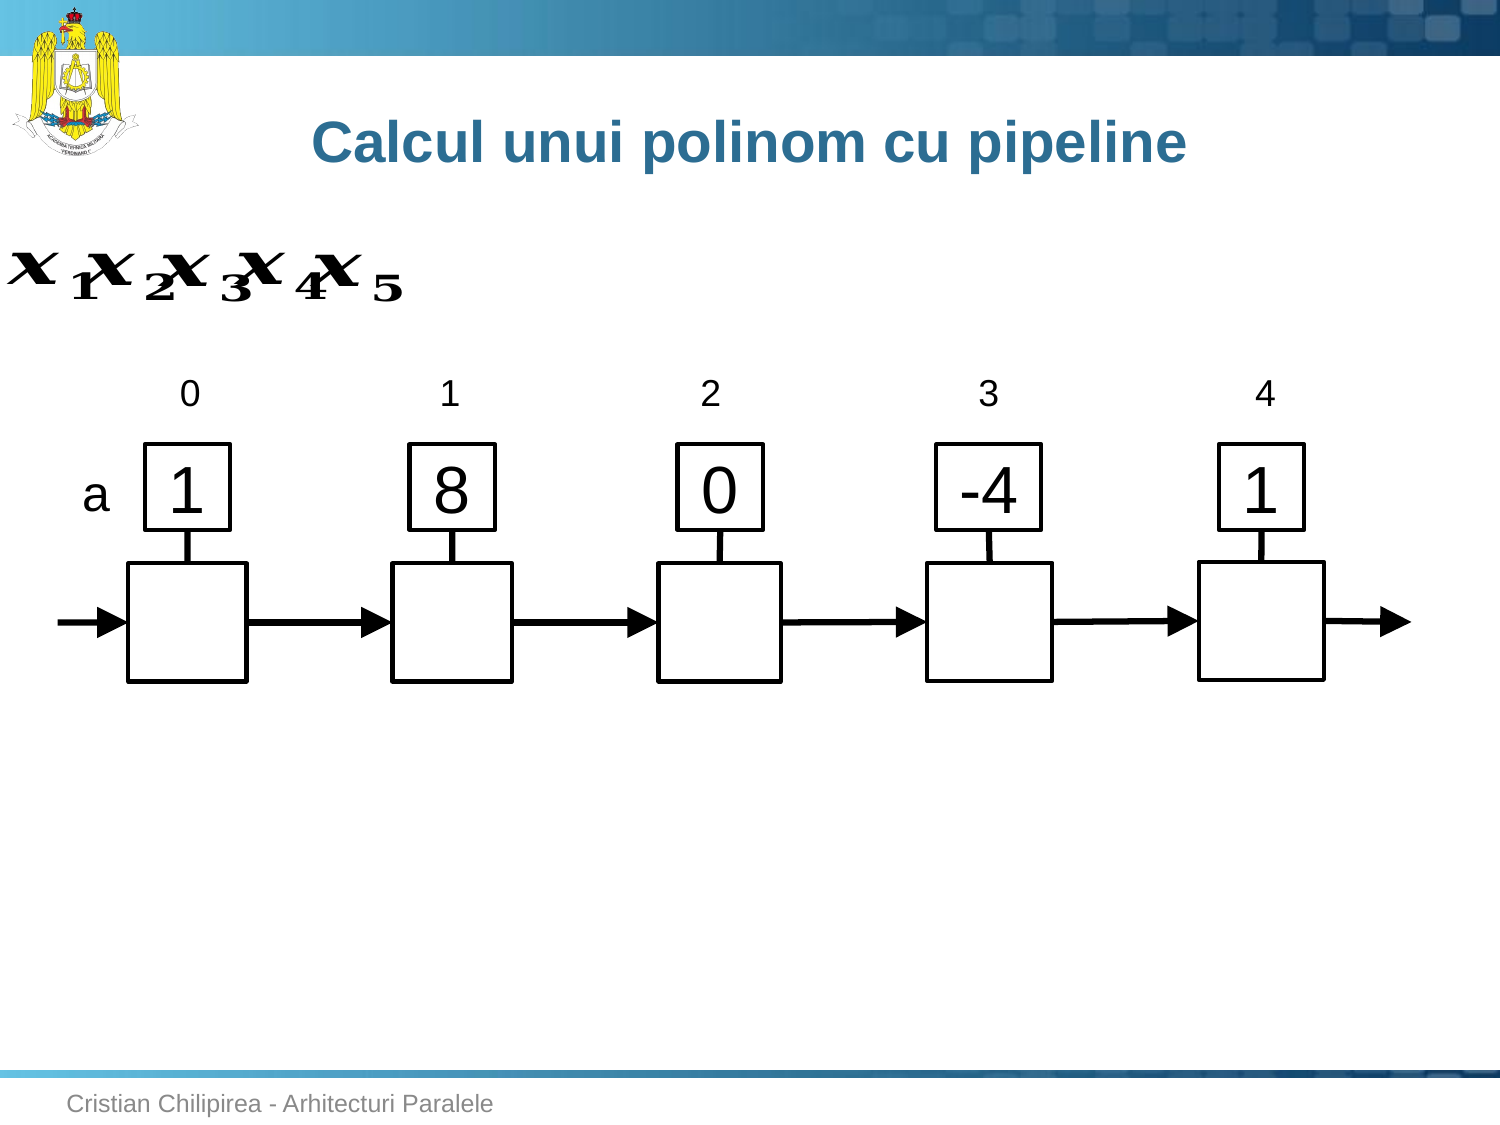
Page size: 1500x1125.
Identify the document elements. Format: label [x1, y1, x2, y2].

picture [0, 0, 1500, 156]
text_box [685, 361, 737, 422]
title [51, 102, 1449, 178]
text_box [1240, 361, 1291, 422]
picture [0, 1070, 1500, 1078]
text_box [68, 454, 126, 529]
footer [51, 1083, 1157, 1125]
text_box [424, 361, 476, 422]
text_box [57, 442, 1412, 684]
text_box [165, 361, 216, 422]
text_box [963, 361, 1015, 422]
